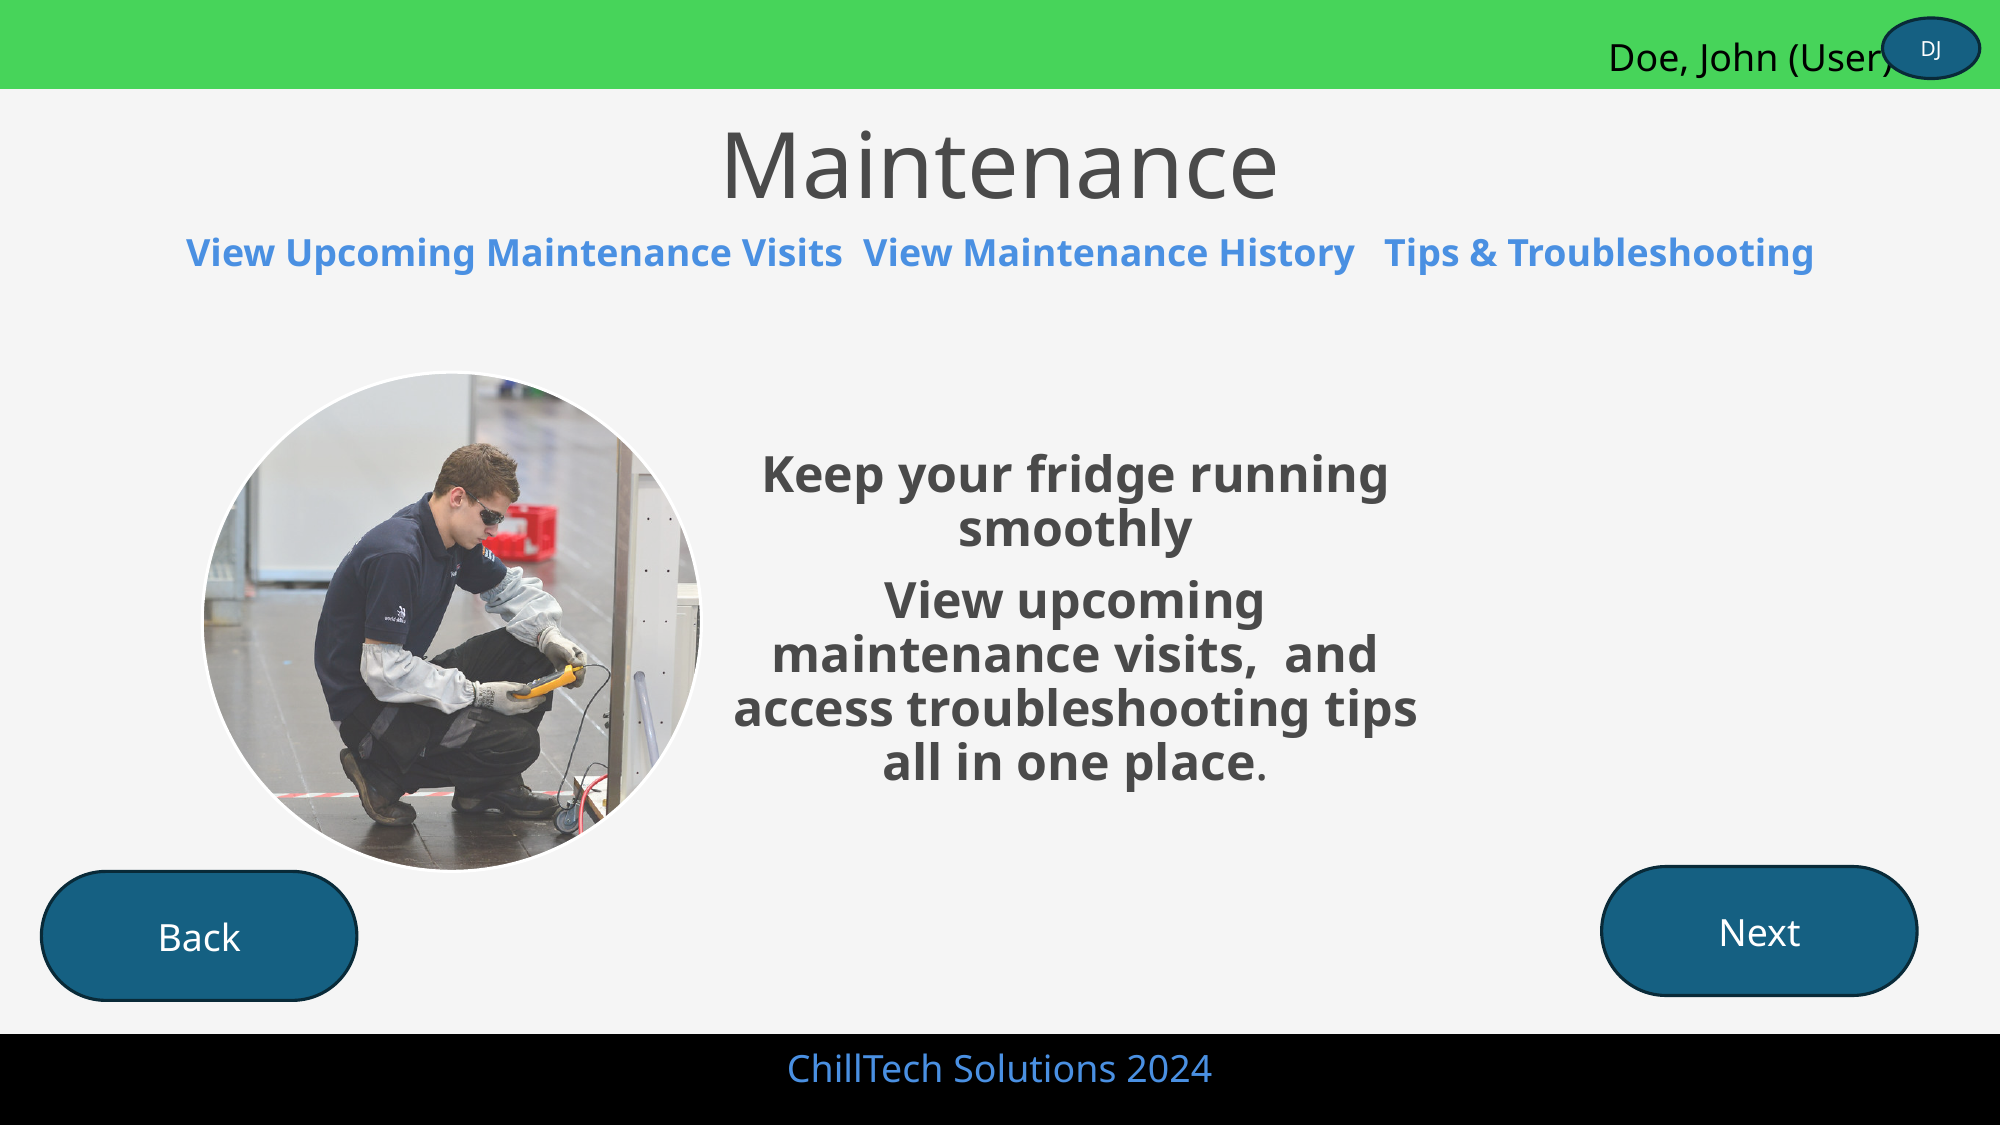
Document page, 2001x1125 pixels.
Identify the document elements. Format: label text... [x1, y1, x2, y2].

picture [0, 1033, 2000, 1125]
text_box [0, 0, 2000, 89]
text_box Back [39, 872, 359, 1002]
text_box Doe, John (User) [1593, 26, 1941, 86]
text_box View Upcoming Maintenance Visits View Maintenance History Tips & Troubleshooting [91, 221, 1950, 281]
text_box DJ [1880, 16, 1982, 81]
text_box Next [1600, 864, 1919, 998]
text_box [70, 371, 1582, 872]
title Maintenance [137, 89, 1863, 221]
